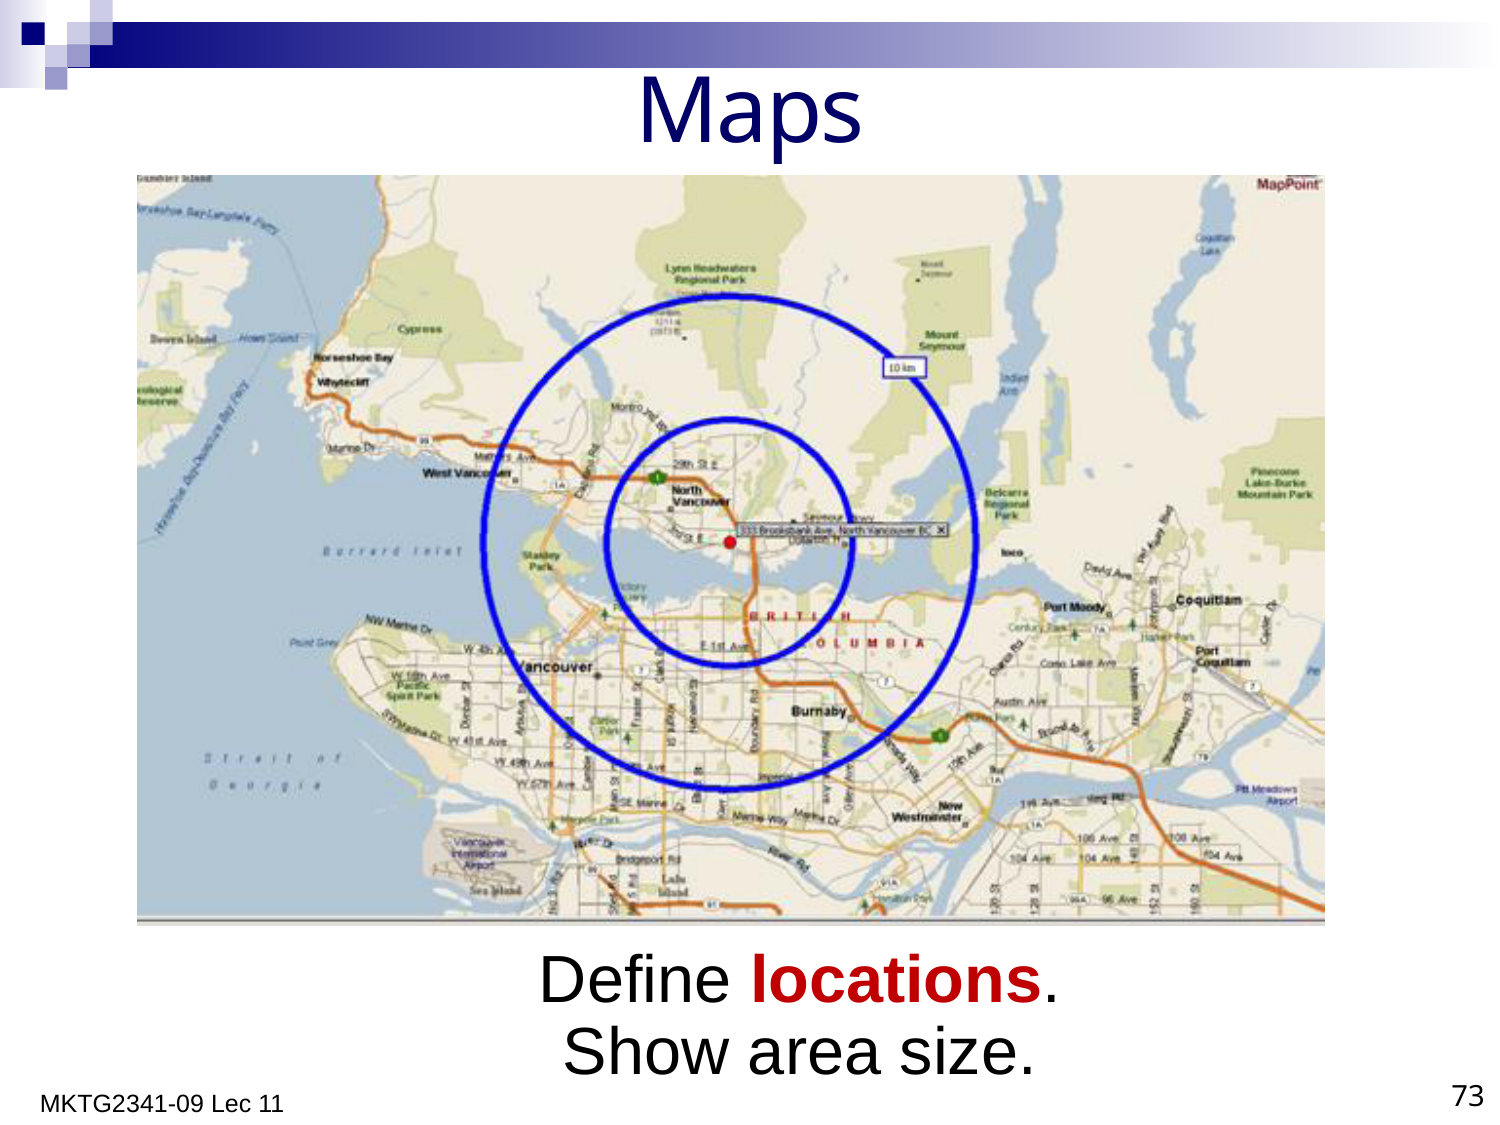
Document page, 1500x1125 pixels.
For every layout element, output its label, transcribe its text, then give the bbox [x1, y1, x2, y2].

picture [137, 175, 1326, 926]
slide_number MKTG2341-09 Lec 11 [24, 1046, 426, 1125]
slide_number 73 [1149, 1049, 1500, 1125]
title Maps [49, 49, 1451, 163]
text_box Define locations. Show area size. [474, 937, 1125, 1125]
